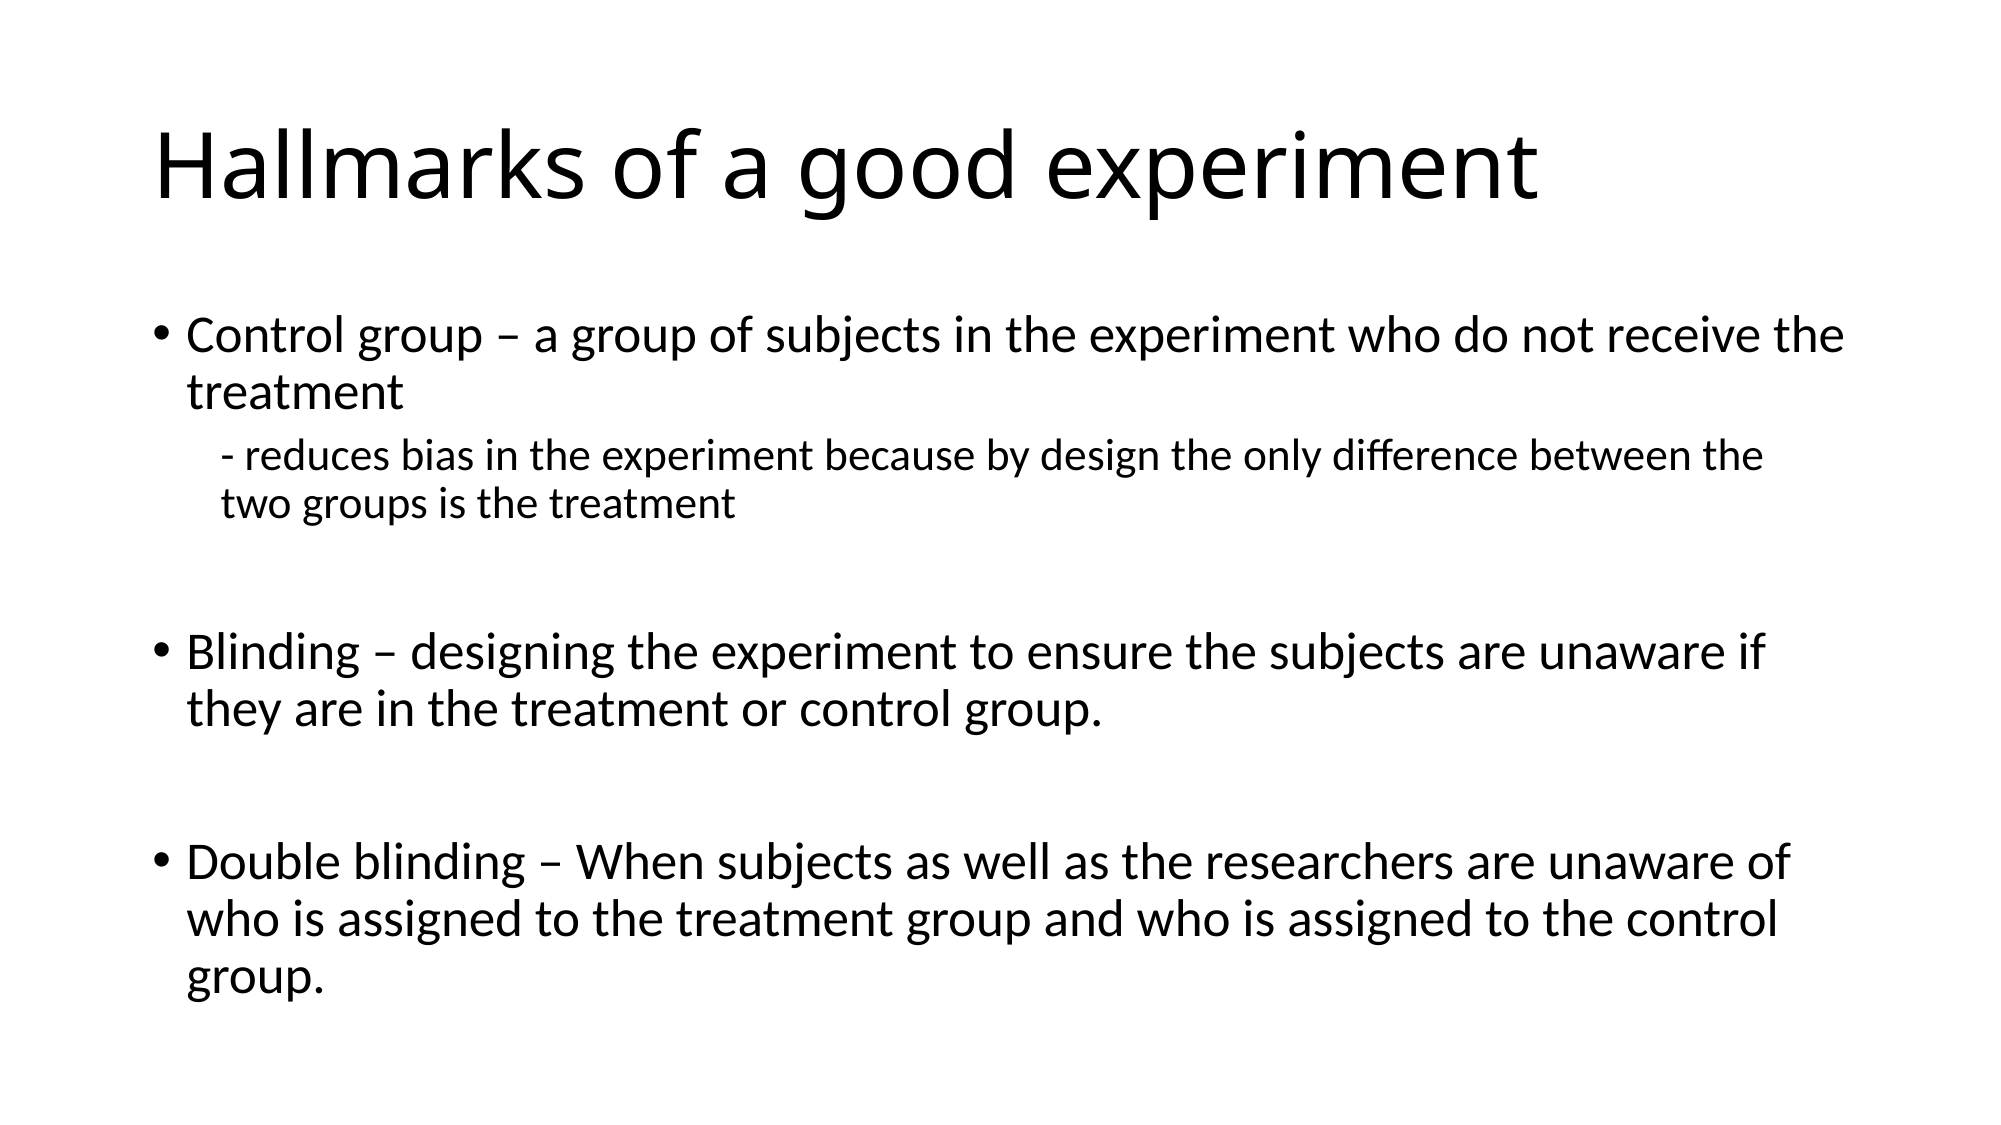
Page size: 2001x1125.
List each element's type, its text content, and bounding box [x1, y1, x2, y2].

list Control group – a group of subjects in the experiment who do not receive the treatment - reduces bias in the experiment because by design the only difference between the two groups is the treatment Blinding – designing the experiment to ensure the subjects are unaware if they are in the treatment or control group. Double blinding – When subjects as well as the researchers are unaware of who is assigned to the treatment group and who is assigned to the control group. [137, 299, 1863, 1014]
title Hallmarks of a good experiment [137, 59, 1863, 278]
